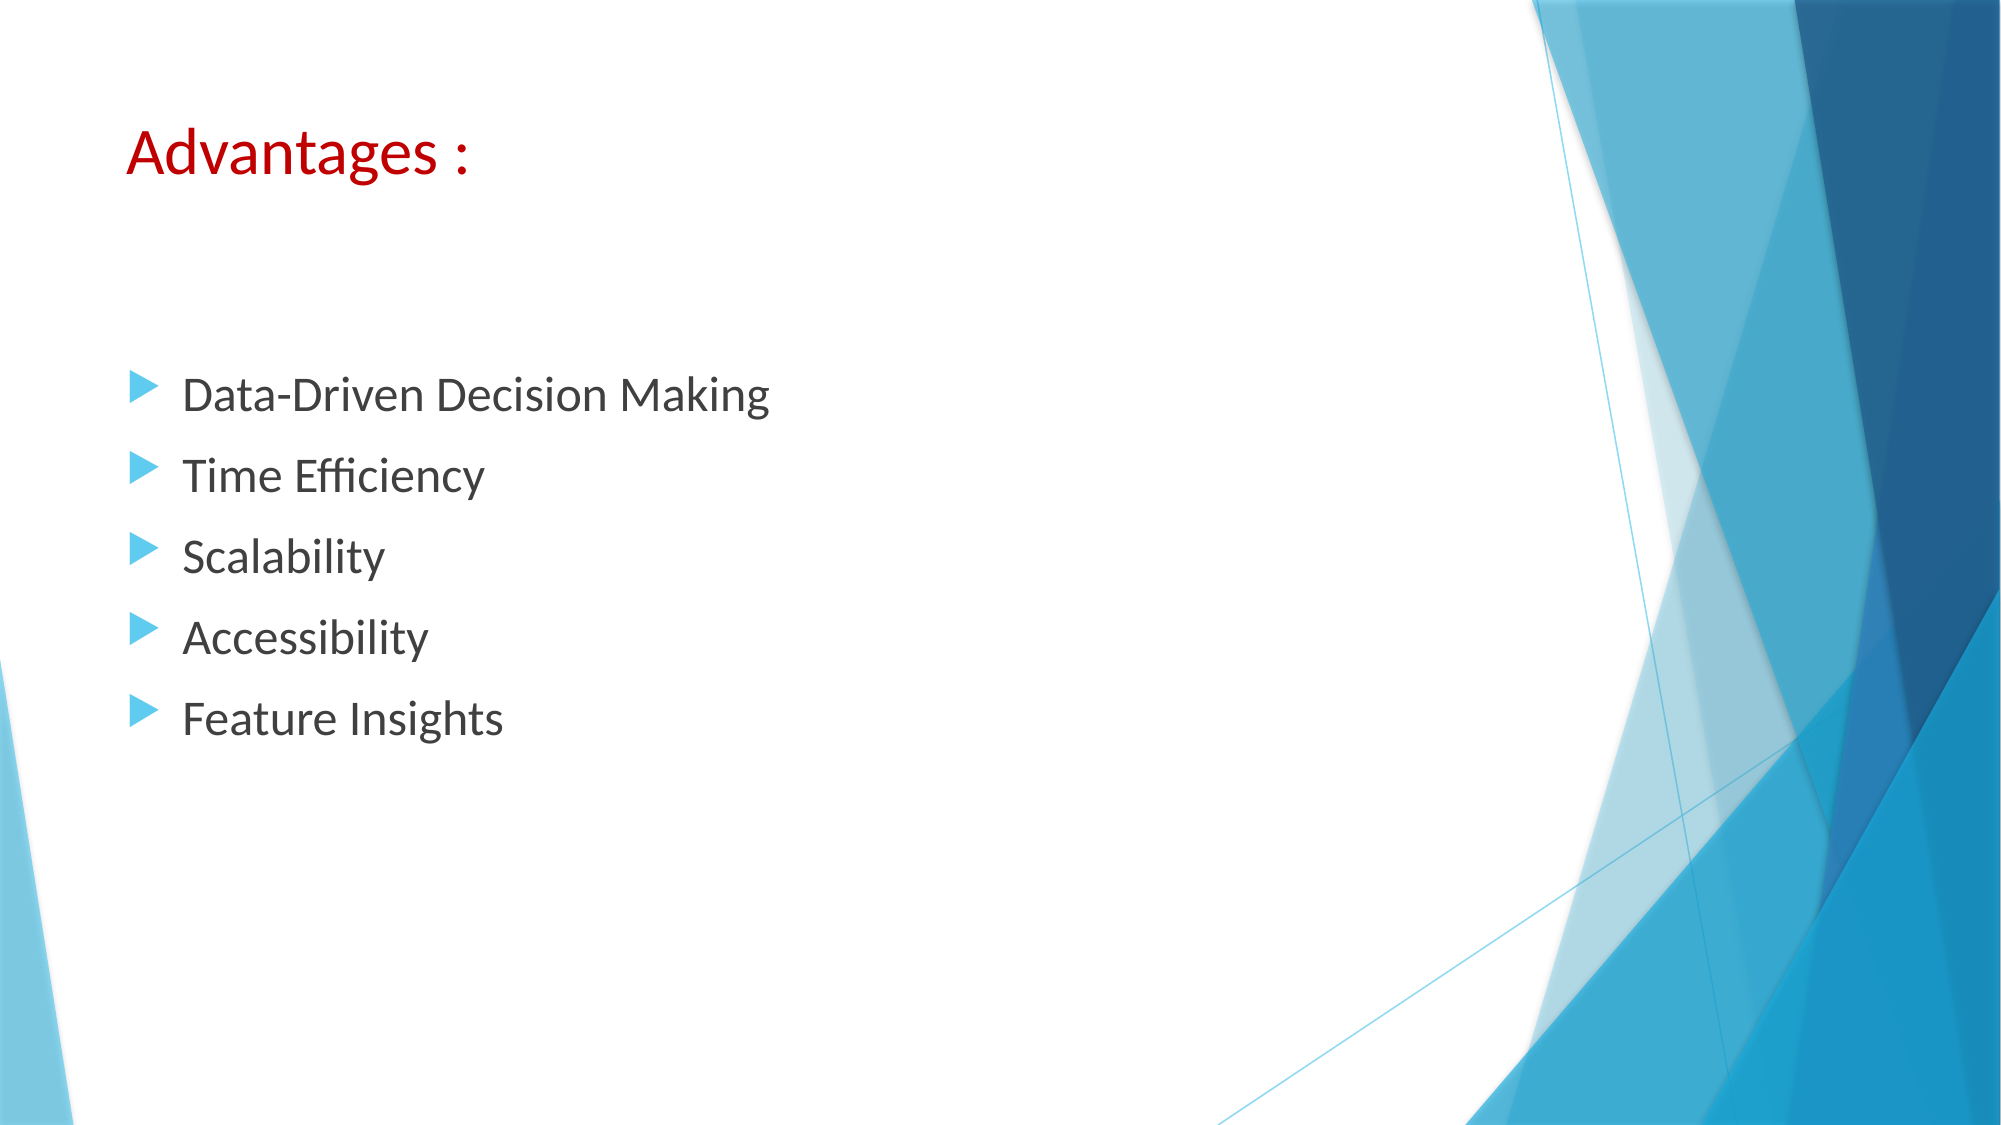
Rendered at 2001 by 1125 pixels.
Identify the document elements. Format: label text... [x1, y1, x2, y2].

list Data-Driven Decision Making Time Efficiency Scalability Accessibility Feature Insights [111, 354, 1522, 992]
title Advantages : [111, 99, 1522, 317]
